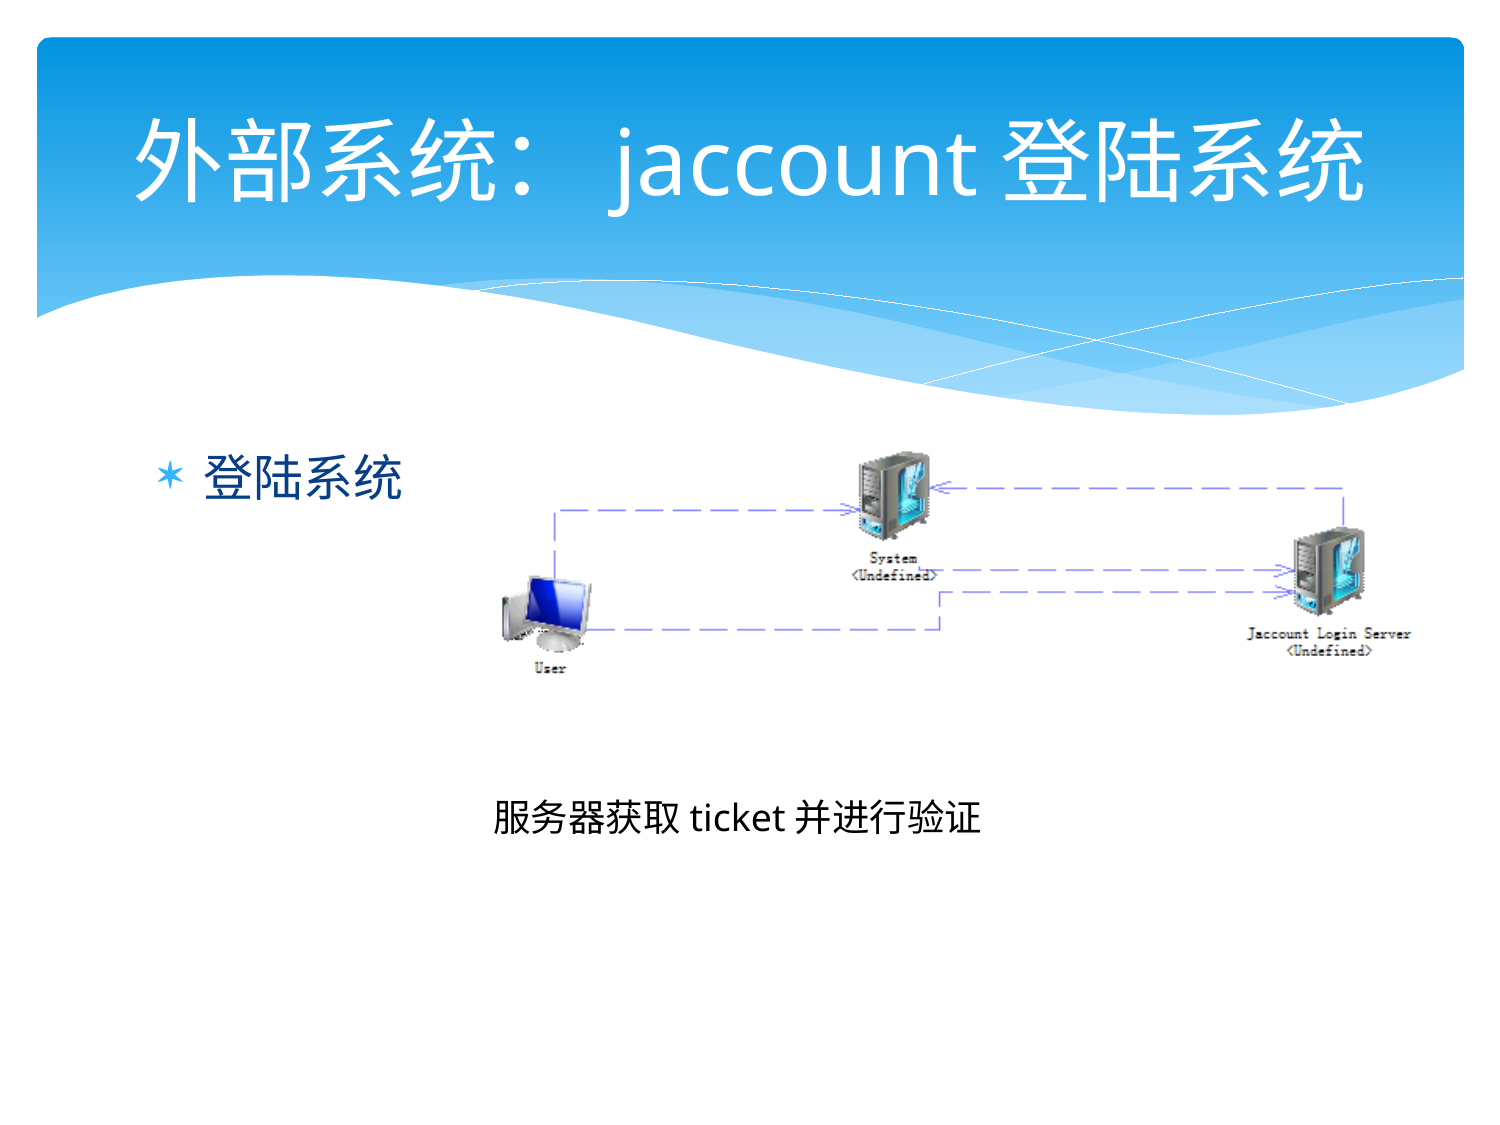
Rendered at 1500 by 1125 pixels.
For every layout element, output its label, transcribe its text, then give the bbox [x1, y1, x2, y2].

title 外部系统：jaccount登陆系统 [75, 55, 1425, 261]
text_box 服务器获取ticket并进行验证 [478, 786, 1058, 847]
list 登陆系统 [143, 438, 538, 598]
picture [501, 447, 1421, 678]
